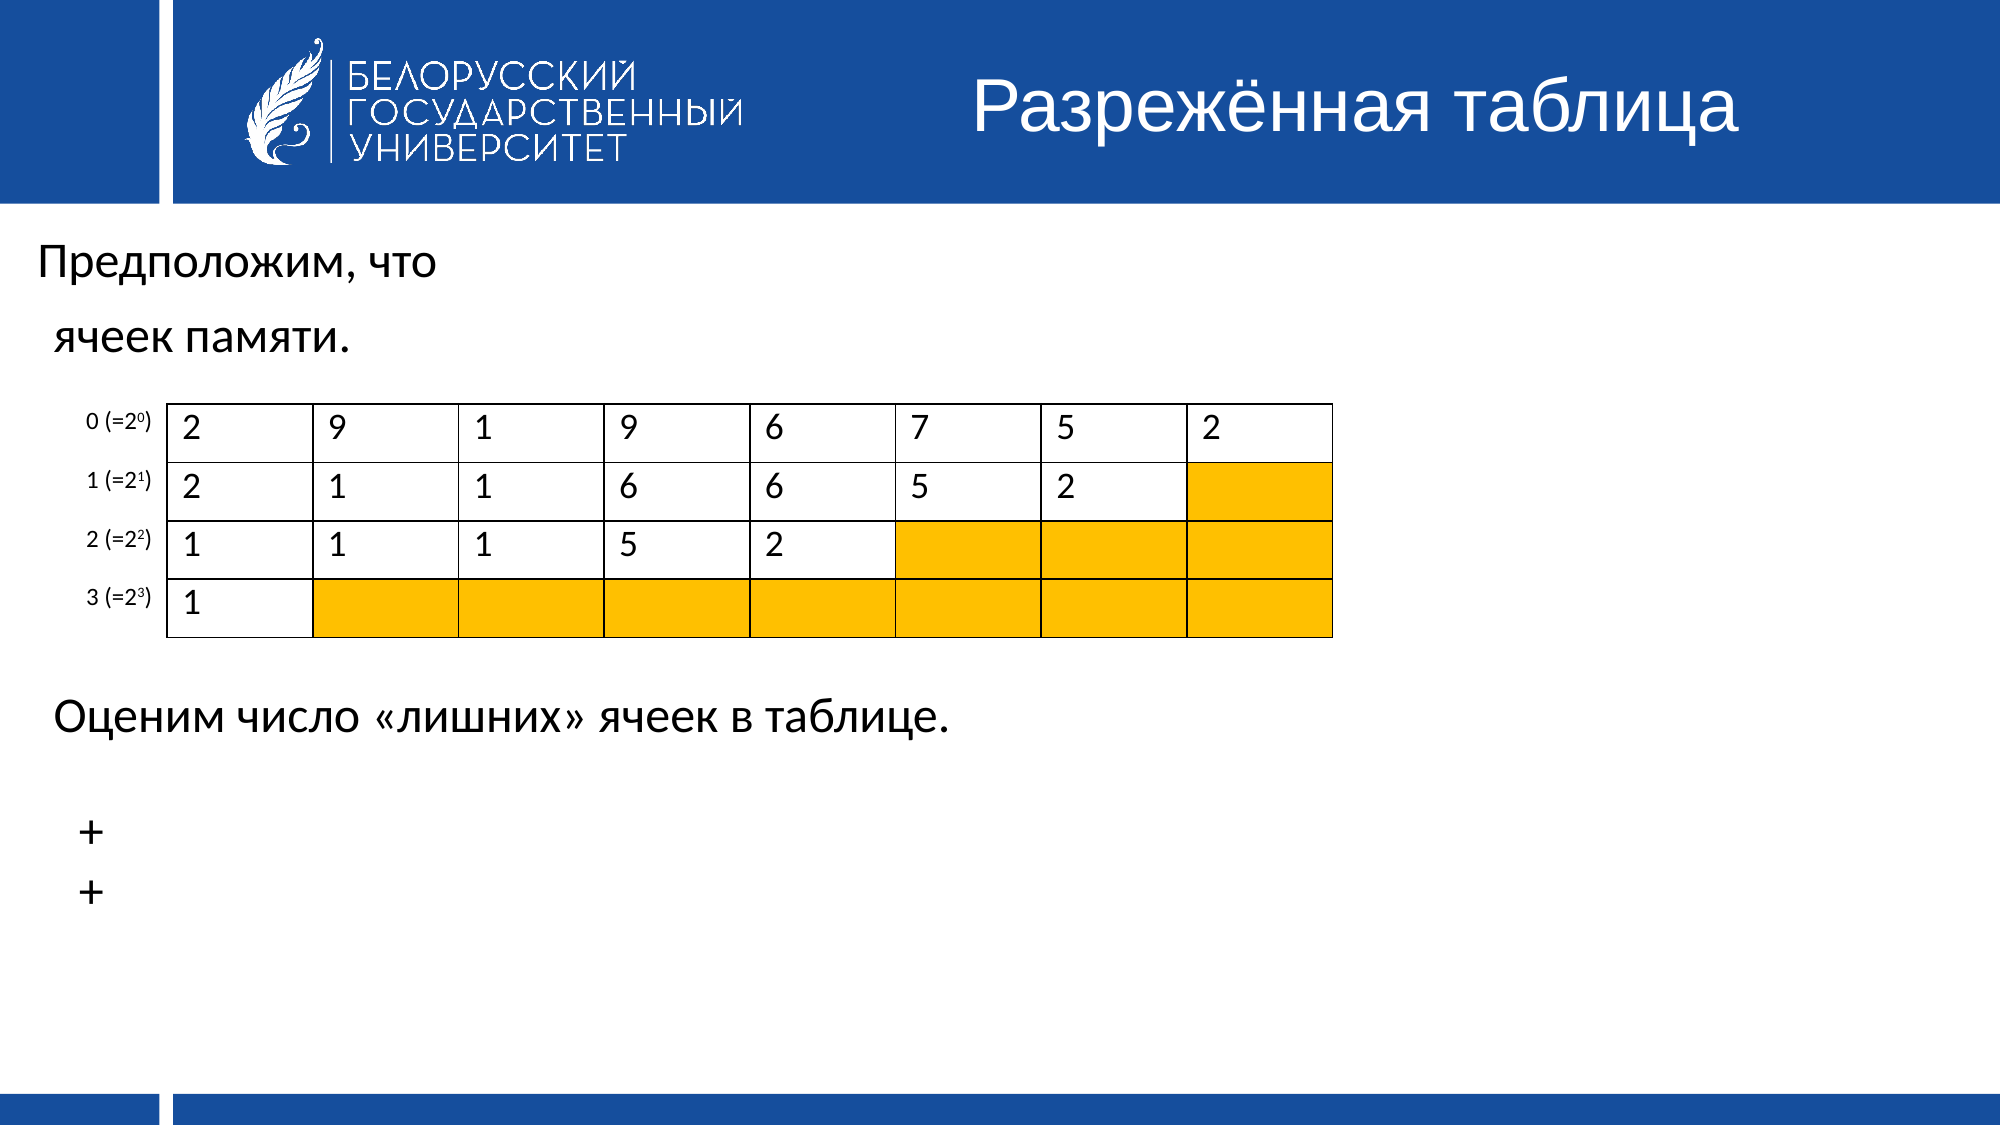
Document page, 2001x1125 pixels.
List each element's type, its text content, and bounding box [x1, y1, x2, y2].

table_cell 1 (=21) [21, 462, 166, 521]
table_cell [1188, 522, 1332, 578]
table_cell 6 [751, 463, 895, 520]
table_cell [896, 522, 1040, 578]
table_cell [1188, 463, 1332, 520]
title Разрежённая таблица [779, 23, 1932, 181]
table_cell 1 [168, 522, 312, 578]
table_cell [314, 580, 458, 637]
table_header 9 [605, 405, 749, 462]
table_cell 1 [314, 522, 458, 578]
table_cell 1 [168, 580, 312, 637]
table_cell [1042, 580, 1186, 637]
table_cell [1042, 522, 1186, 578]
table_cell 3 (=23) [21, 579, 166, 638]
table_cell 2 (=22) [21, 521, 166, 579]
table_cell 2 [1042, 463, 1186, 520]
table_cell 5 [896, 463, 1040, 520]
table_cell 6 [605, 463, 749, 520]
table_cell [896, 580, 1040, 637]
text_box Оценим число «лишних» ячеек в таблице. [38, 675, 1000, 751]
table_header 1 [459, 405, 603, 462]
text_box Предположим, что [22, 220, 472, 296]
table_header 6 [751, 405, 895, 462]
table_header 2 [168, 405, 312, 462]
table_cell 1 [459, 463, 603, 520]
table_cell 2 [751, 522, 895, 578]
table_header 9 [314, 405, 458, 462]
table_header 7 [896, 405, 1040, 462]
table_header 5 [1042, 405, 1186, 462]
table_header 0 (=20) [21, 404, 166, 462]
table_cell [751, 580, 895, 637]
picture [244, 38, 741, 165]
table_cell 5 [605, 522, 749, 578]
table_cell [459, 580, 603, 637]
table_header 2 [1188, 405, 1332, 462]
table_cell 2 [168, 463, 312, 520]
table_cell 1 [314, 463, 458, 520]
table_cell 1 [459, 522, 603, 578]
table_cell [1188, 580, 1332, 637]
table_cell [605, 580, 749, 637]
